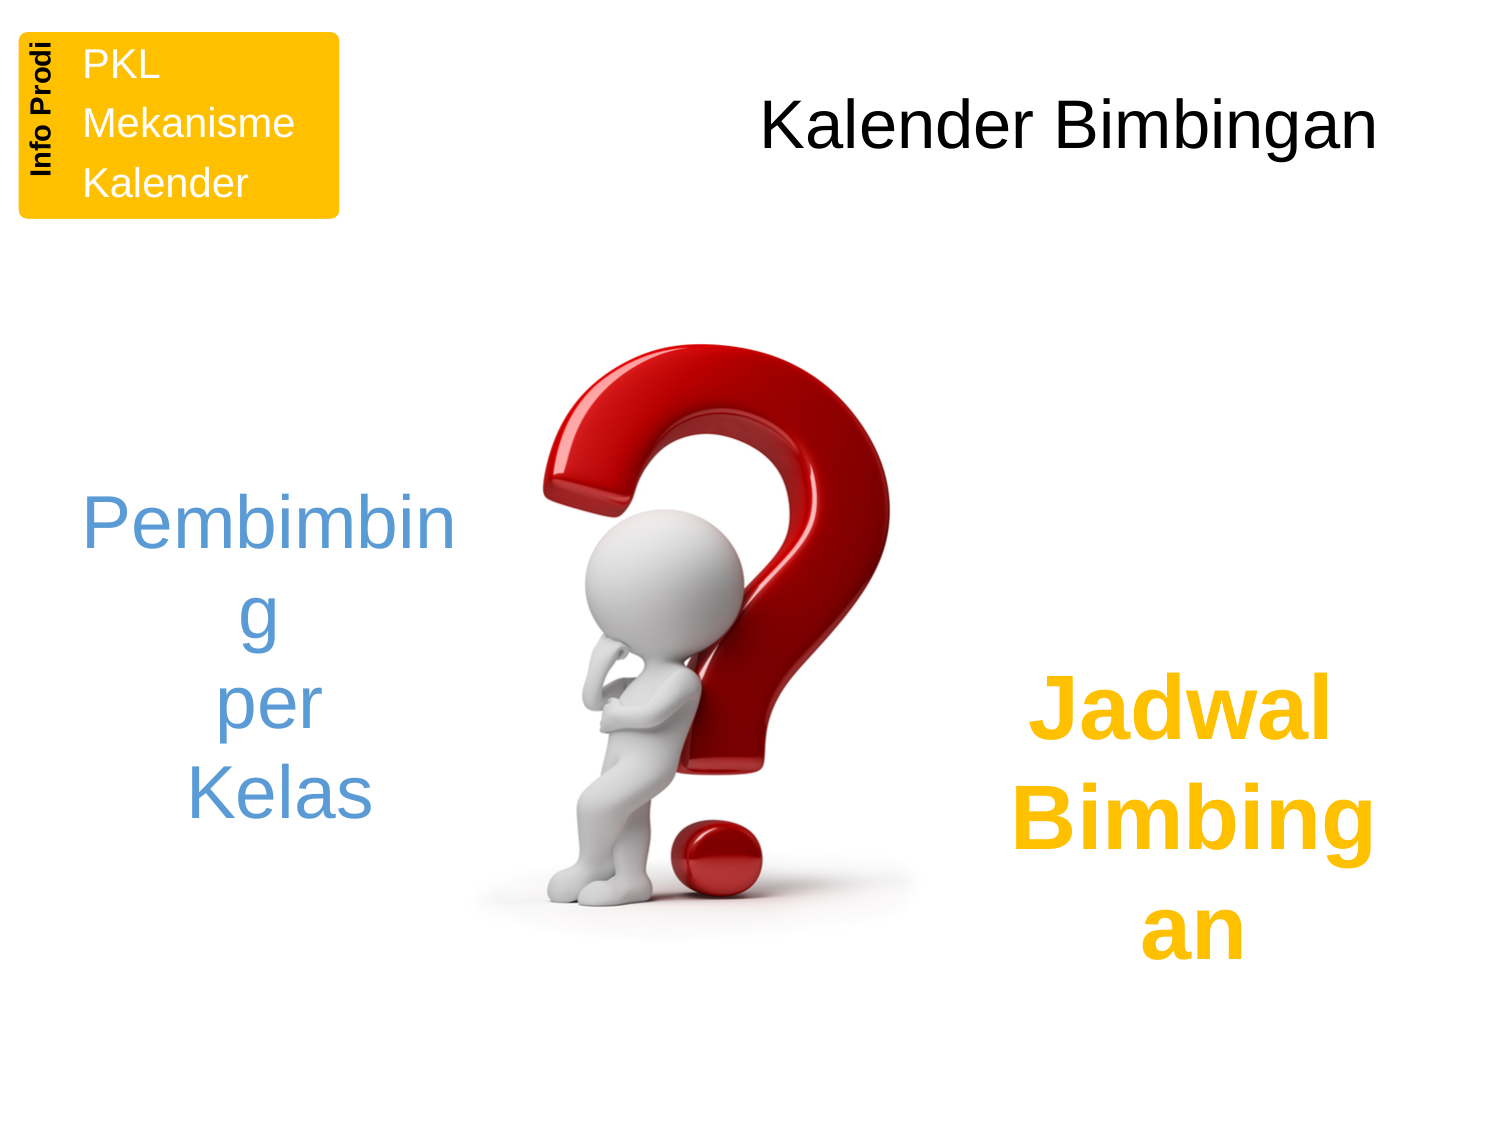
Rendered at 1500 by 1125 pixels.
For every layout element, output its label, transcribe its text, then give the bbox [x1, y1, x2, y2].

text_box Jadwal Bimbingan [974, 640, 1415, 986]
text_box Pembimbing per Kelas [53, 466, 425, 841]
title Kalender Bimbingan [342, 31, 1395, 220]
picture [430, 302, 952, 979]
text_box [17, 30, 341, 221]
